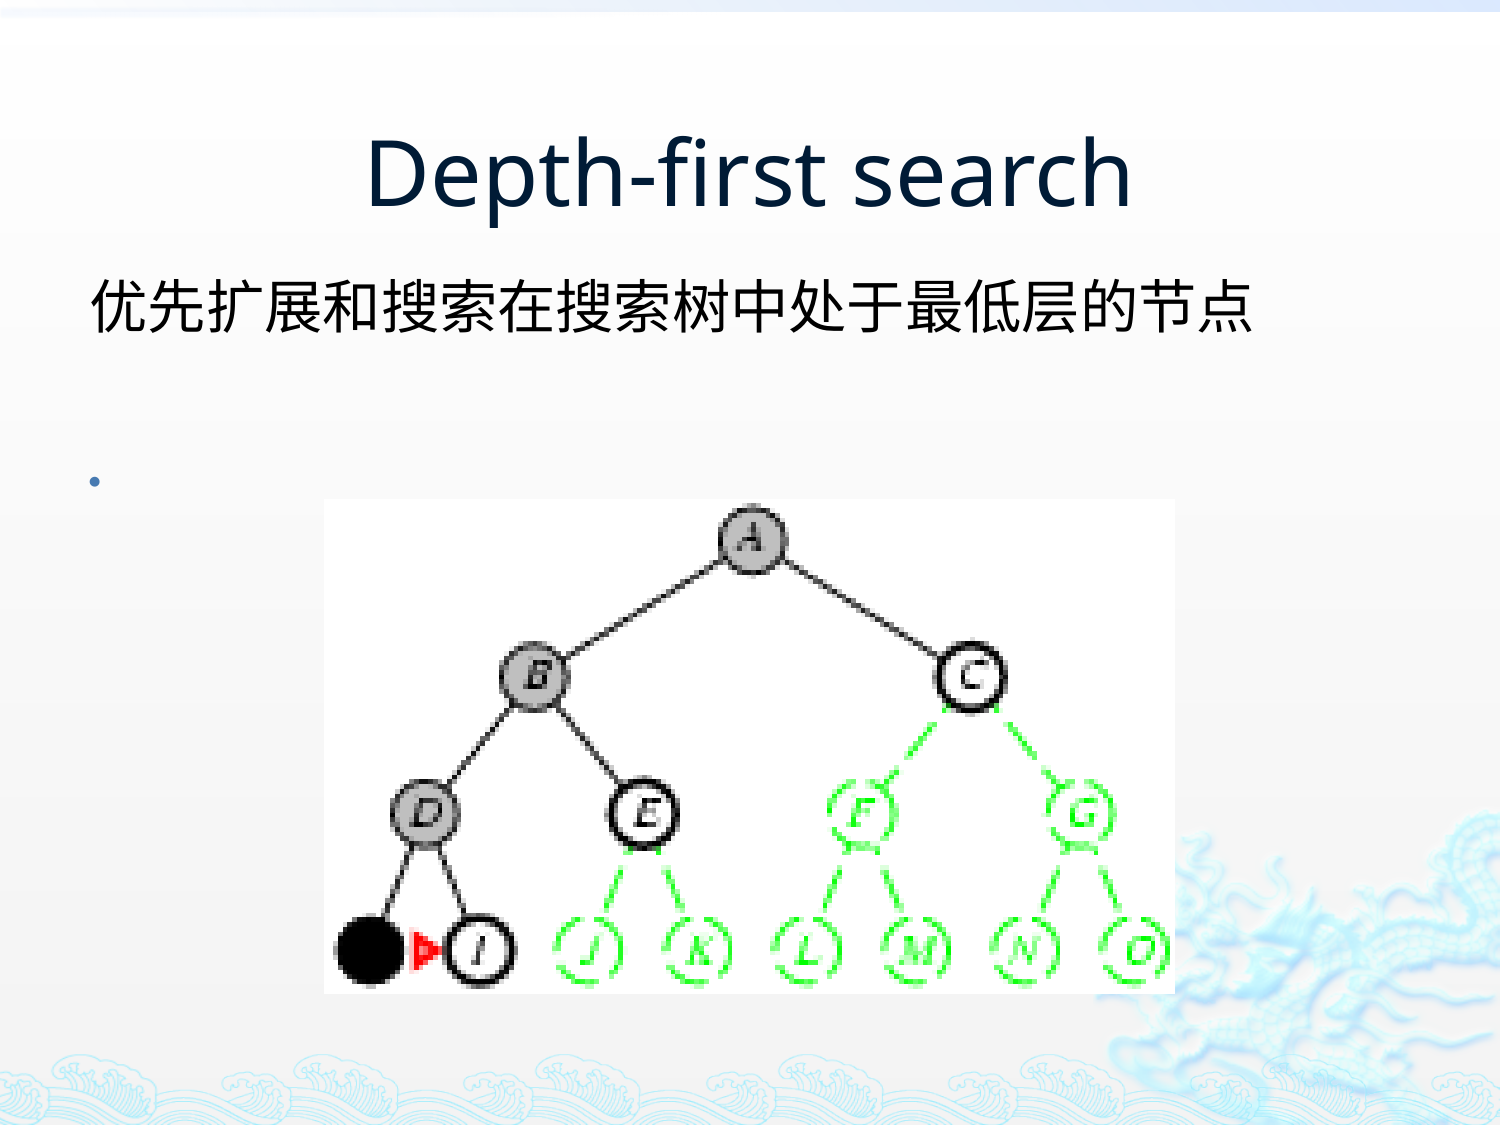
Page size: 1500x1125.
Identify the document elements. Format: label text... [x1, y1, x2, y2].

picture [324, 499, 1176, 995]
title Depth-first search [75, 45, 1425, 233]
list 优先扩展和搜索在搜索树中处于最低层的节点 [75, 262, 1425, 1005]
